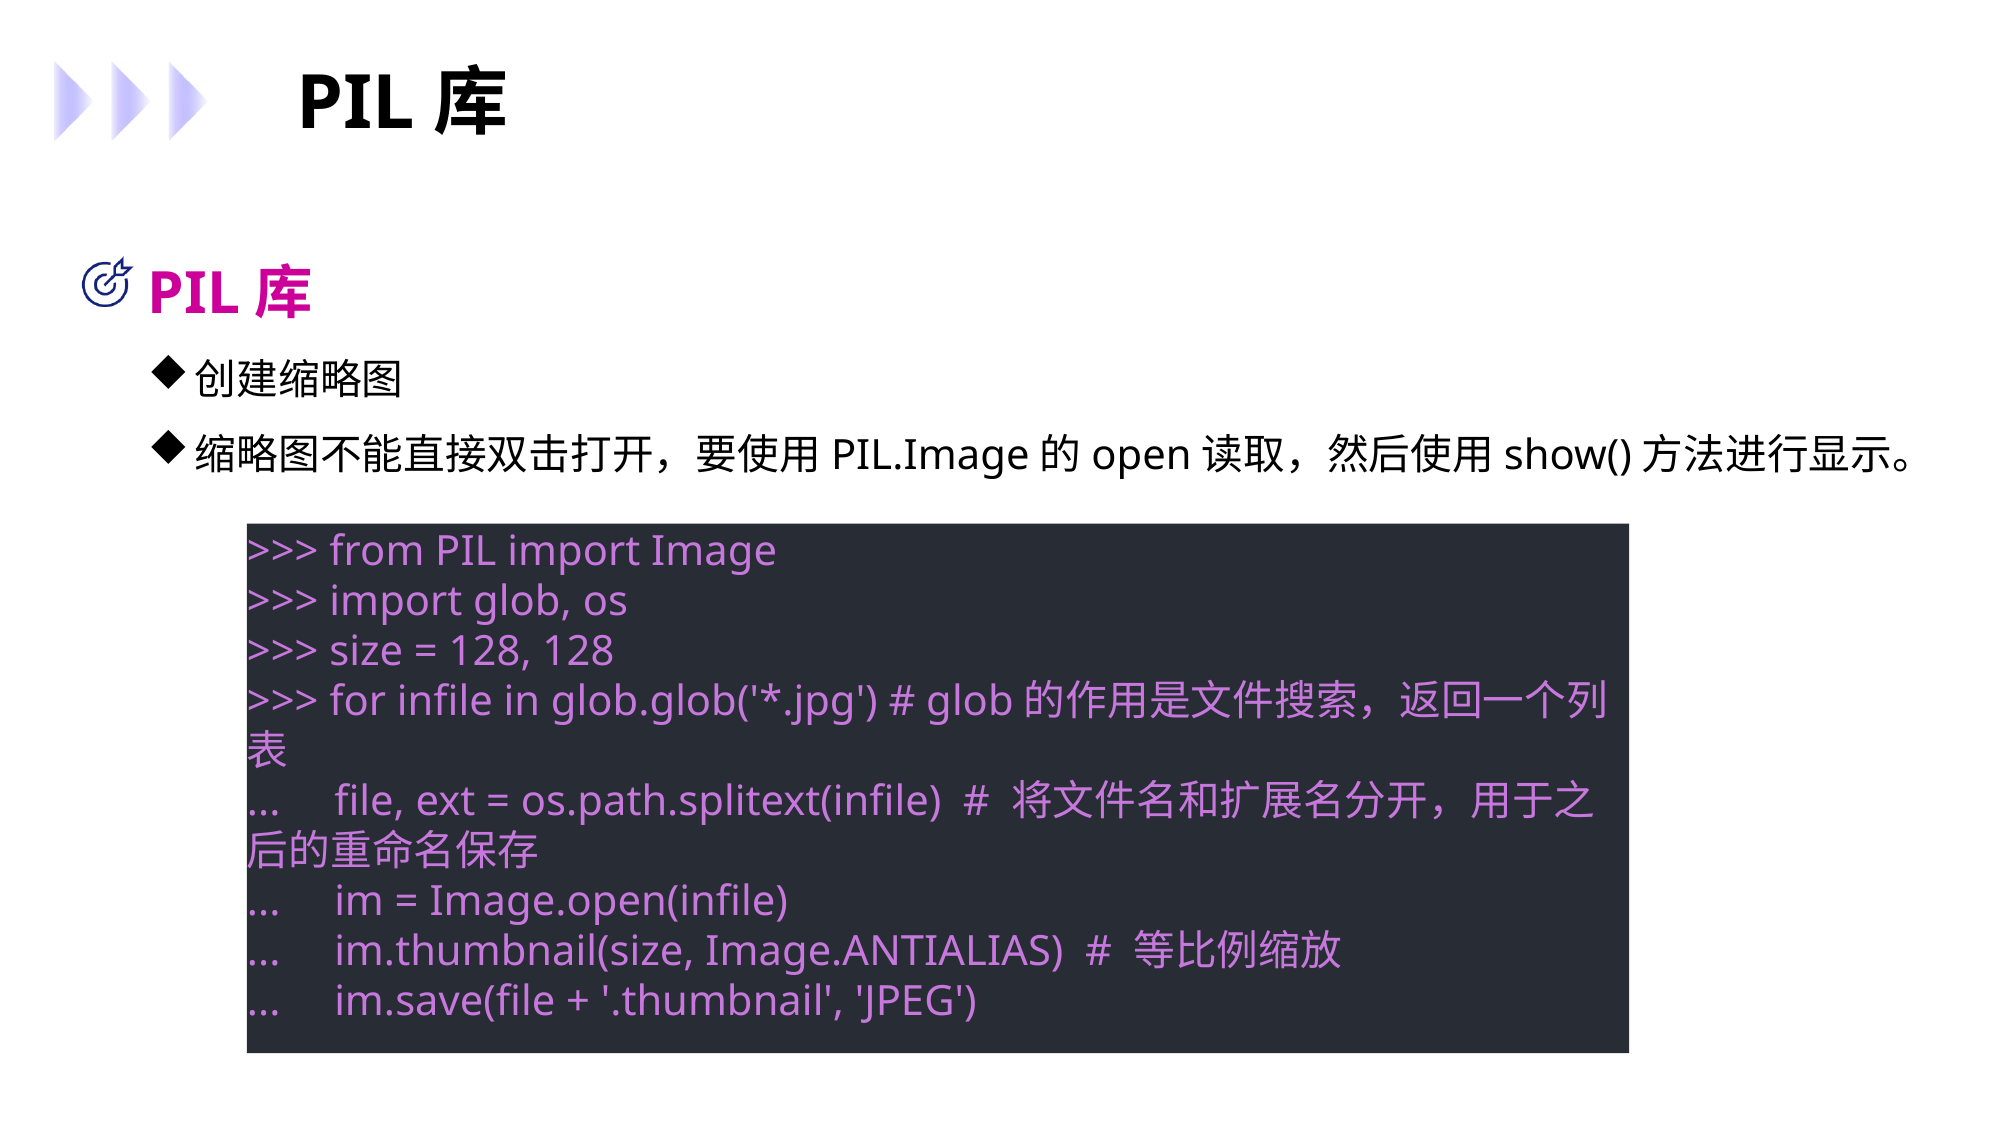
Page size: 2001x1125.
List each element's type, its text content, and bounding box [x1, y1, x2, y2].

text_box PIL库 [281, 45, 889, 151]
text_box >>> from PIL import Image >>> import glob, os >>> size = 128, 128 >>> for infile in glob.glob('*.jpg') # glob的作用是文件搜索，返回一个列表 ... file, ext = os.path.splitext(infile) # 将文件名和扩展名分开，用于之后的重命名保存 ... im = Image.open(infile) ... im.thumbnail(size, Image.ANTIALIAS) # 等比例缩放 ... im.save(file + '.thumbnail', 'JPEG') [246, 523, 1630, 1054]
text_box PIL库 [133, 229, 786, 320]
picture [81, 256, 134, 307]
text_box 创建缩略图 缩略图不能直接双击打开，要使用PIL.Image的open读取，然后使用show()方法进行显示。 [133, 320, 1912, 485]
